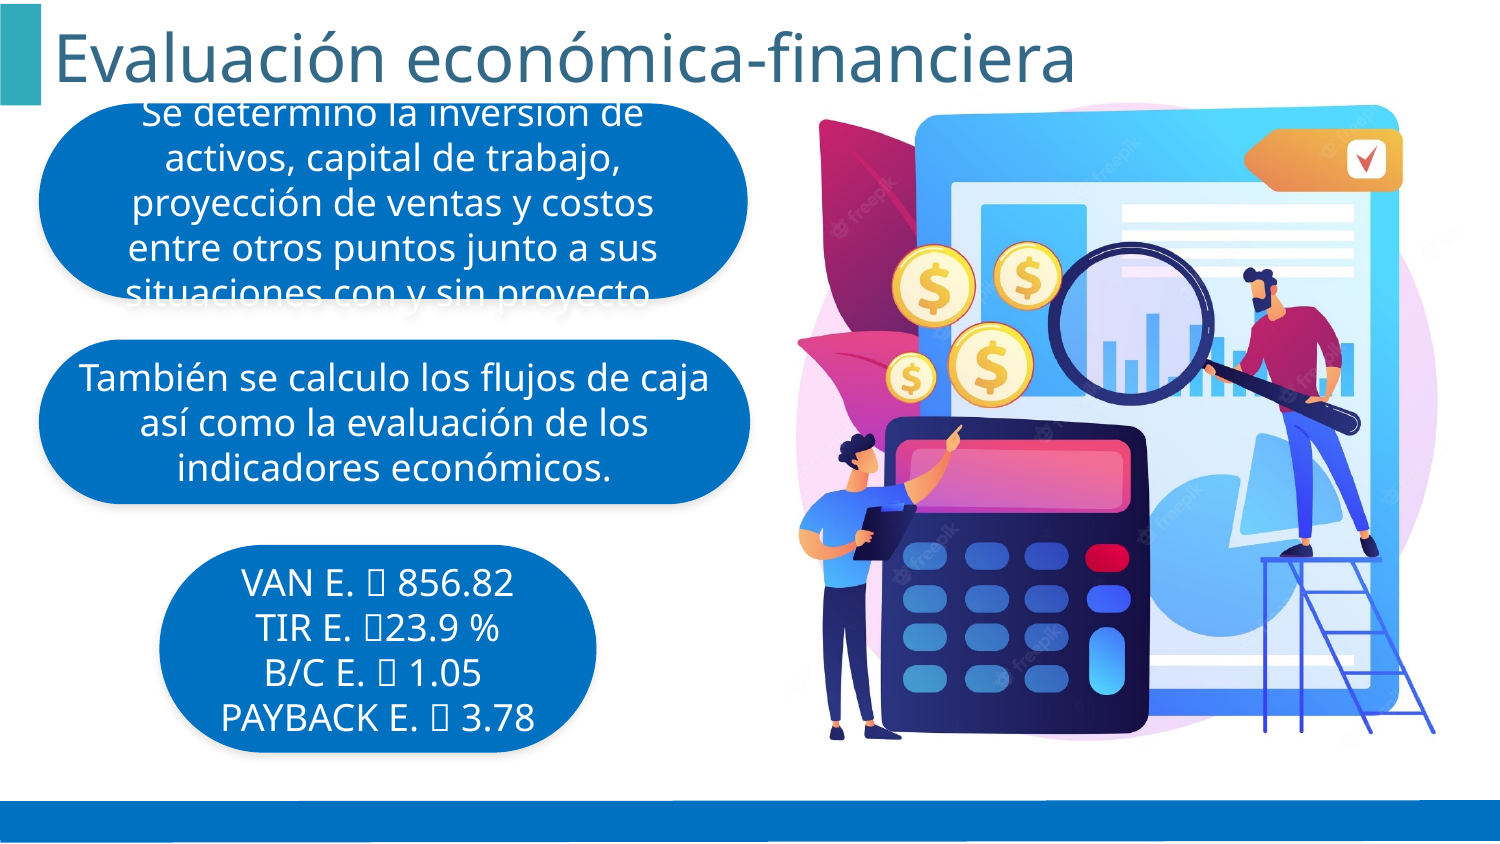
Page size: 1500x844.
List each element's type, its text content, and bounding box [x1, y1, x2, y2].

picture [785, 90, 1460, 753]
text_box Se determino la inversión de activos, capital de trabajo, proyección de ventas y costos entre otros puntos junto a sus situaciones con y sin proyecto [36, 101, 750, 301]
text_box Evaluación económica-financiera [53, 7, 1388, 104]
text_box VAN E.  856.82 TIR E. 23.9 % B/C E.  1.05 PAYBACK E.  3.78 [157, 542, 599, 755]
text_box También se calculo los flujos de caja así como la evaluación de los indicadores económicos. [36, 337, 753, 507]
